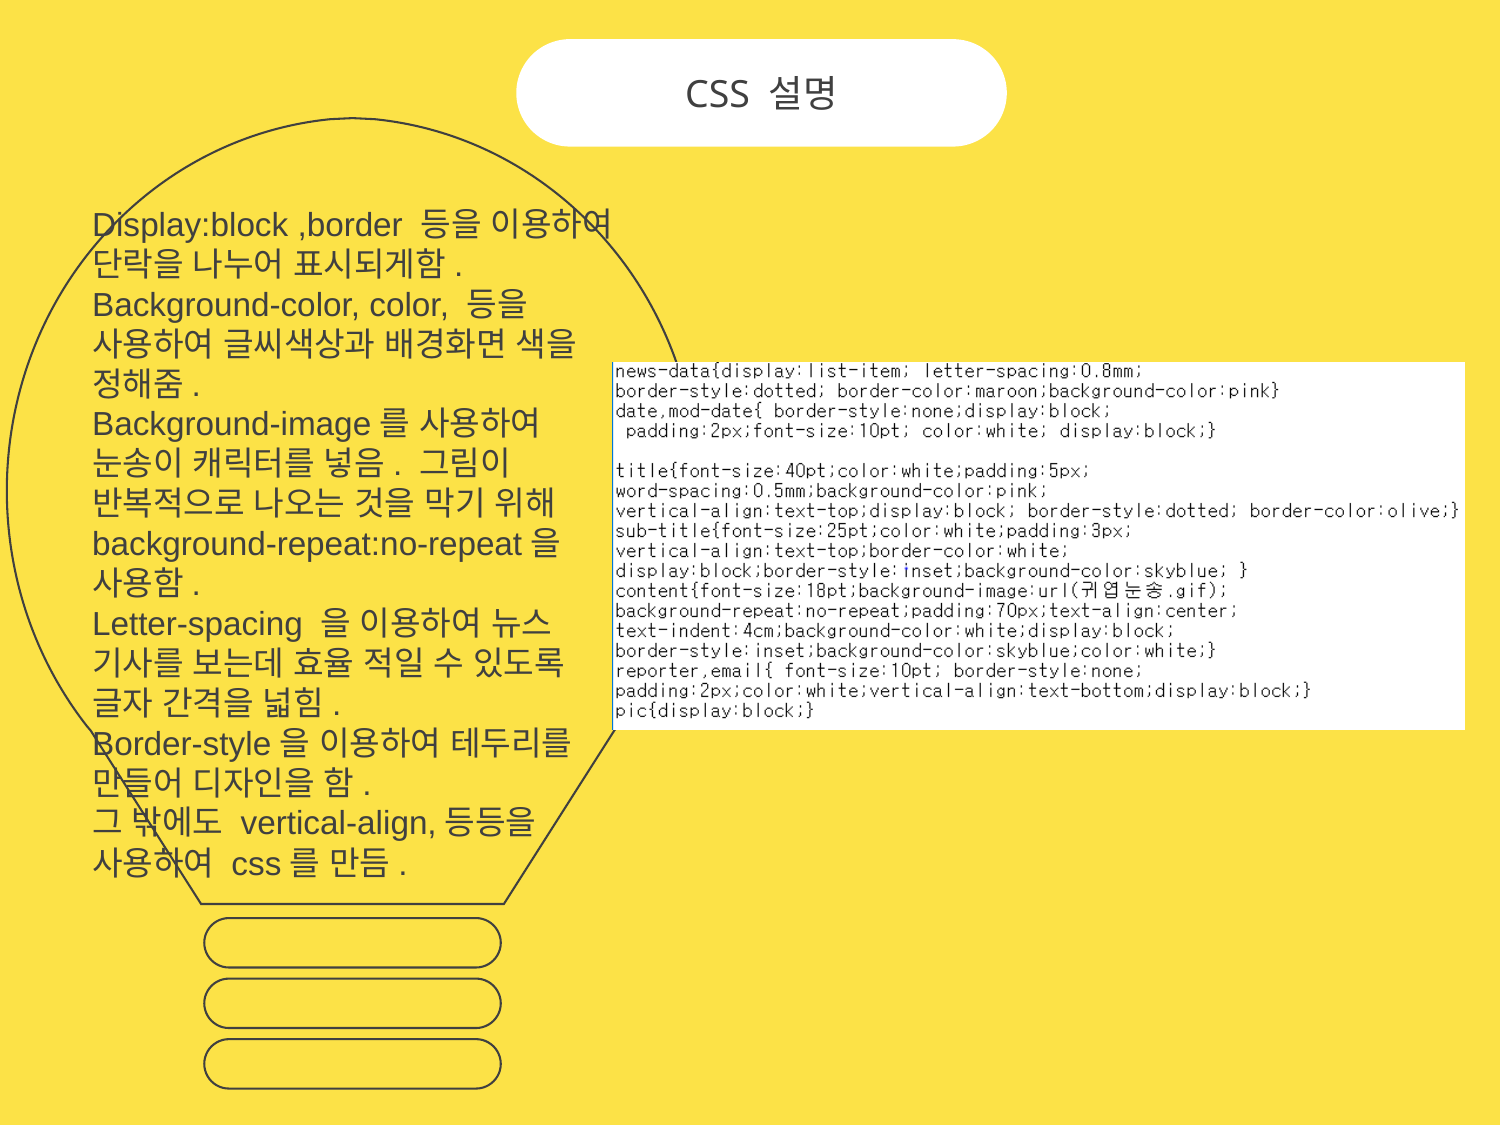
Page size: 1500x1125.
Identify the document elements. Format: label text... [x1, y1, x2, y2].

text_box [185, 882, 520, 906]
text_box [136, 117, 569, 202]
text_box [613, 247, 678, 362]
text_box [5, 247, 92, 735]
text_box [204, 917, 501, 1089]
picture [612, 362, 1465, 730]
text_box Display:block ,border 등을 이용하여 단락을 나누어 표시되게함. Background-color, color, 등을 사용하여 글씨색상과 배경화면 색을 정해줌. Background-image를 사용하여 눈송이 캐릭터를 넣음. 그림이 반복적으로 나오는 것을 막기 위해 background-repeat:no-repeat을 사용함. Letter-spacing 을 이용하여 뉴스 기사를 보는데 효율 적일 수 있도록 글자 간격을 넓힘. Border-style을 이용하여 테두리를 만들어 디자인을 함. 그 밖에도 vertical-align,등등을 사용하여 css를 만듬. [92, 202, 613, 882]
text_box CSS 설명 [515, 38, 1008, 148]
